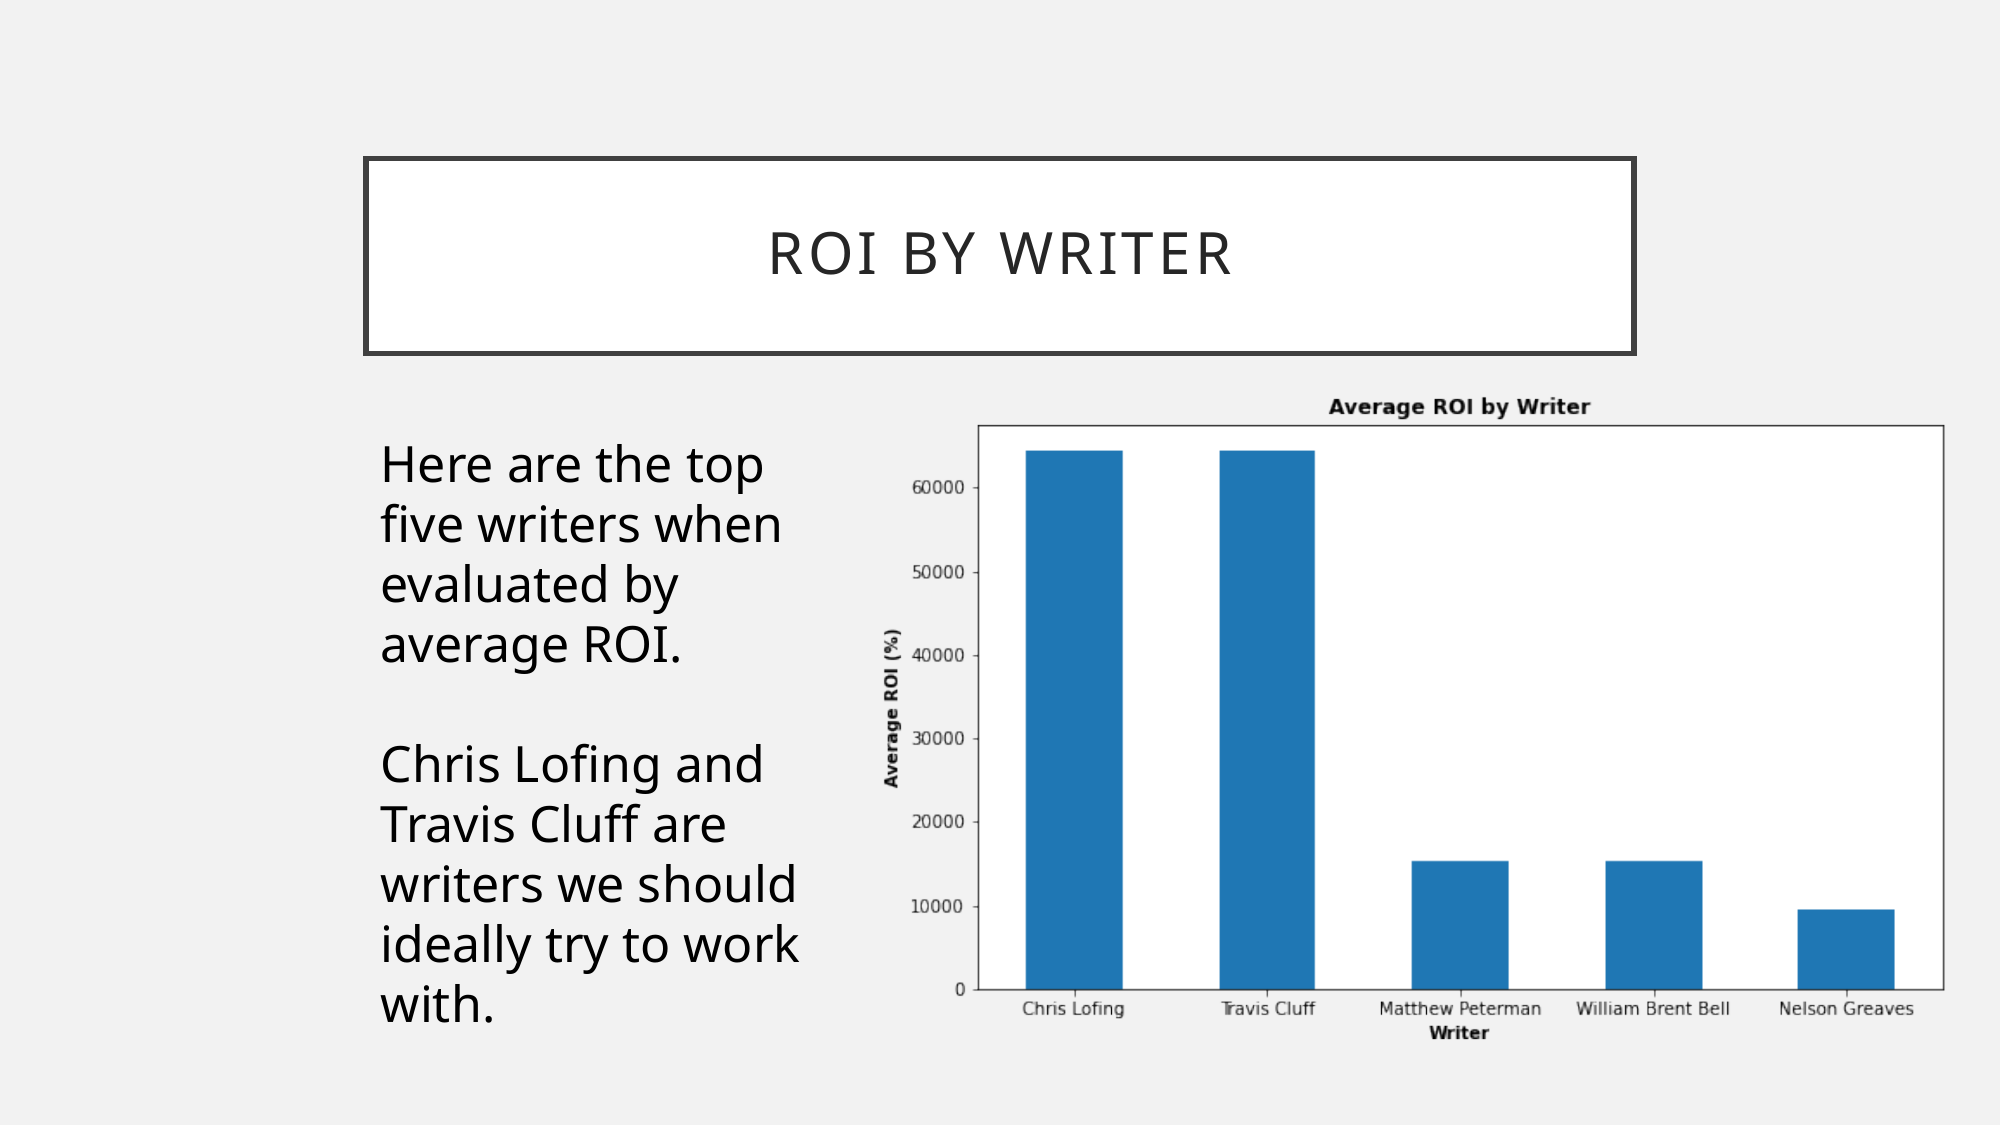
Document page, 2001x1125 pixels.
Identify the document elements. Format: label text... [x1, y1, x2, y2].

text_box Here are the top five writers when evaluated by average ROI. Chris Lofing and Travis Cluff are writers we should ideally try to work with. [366, 425, 822, 1041]
title ROI BY WRITER [363, 156, 1637, 356]
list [822, 335, 2000, 1083]
